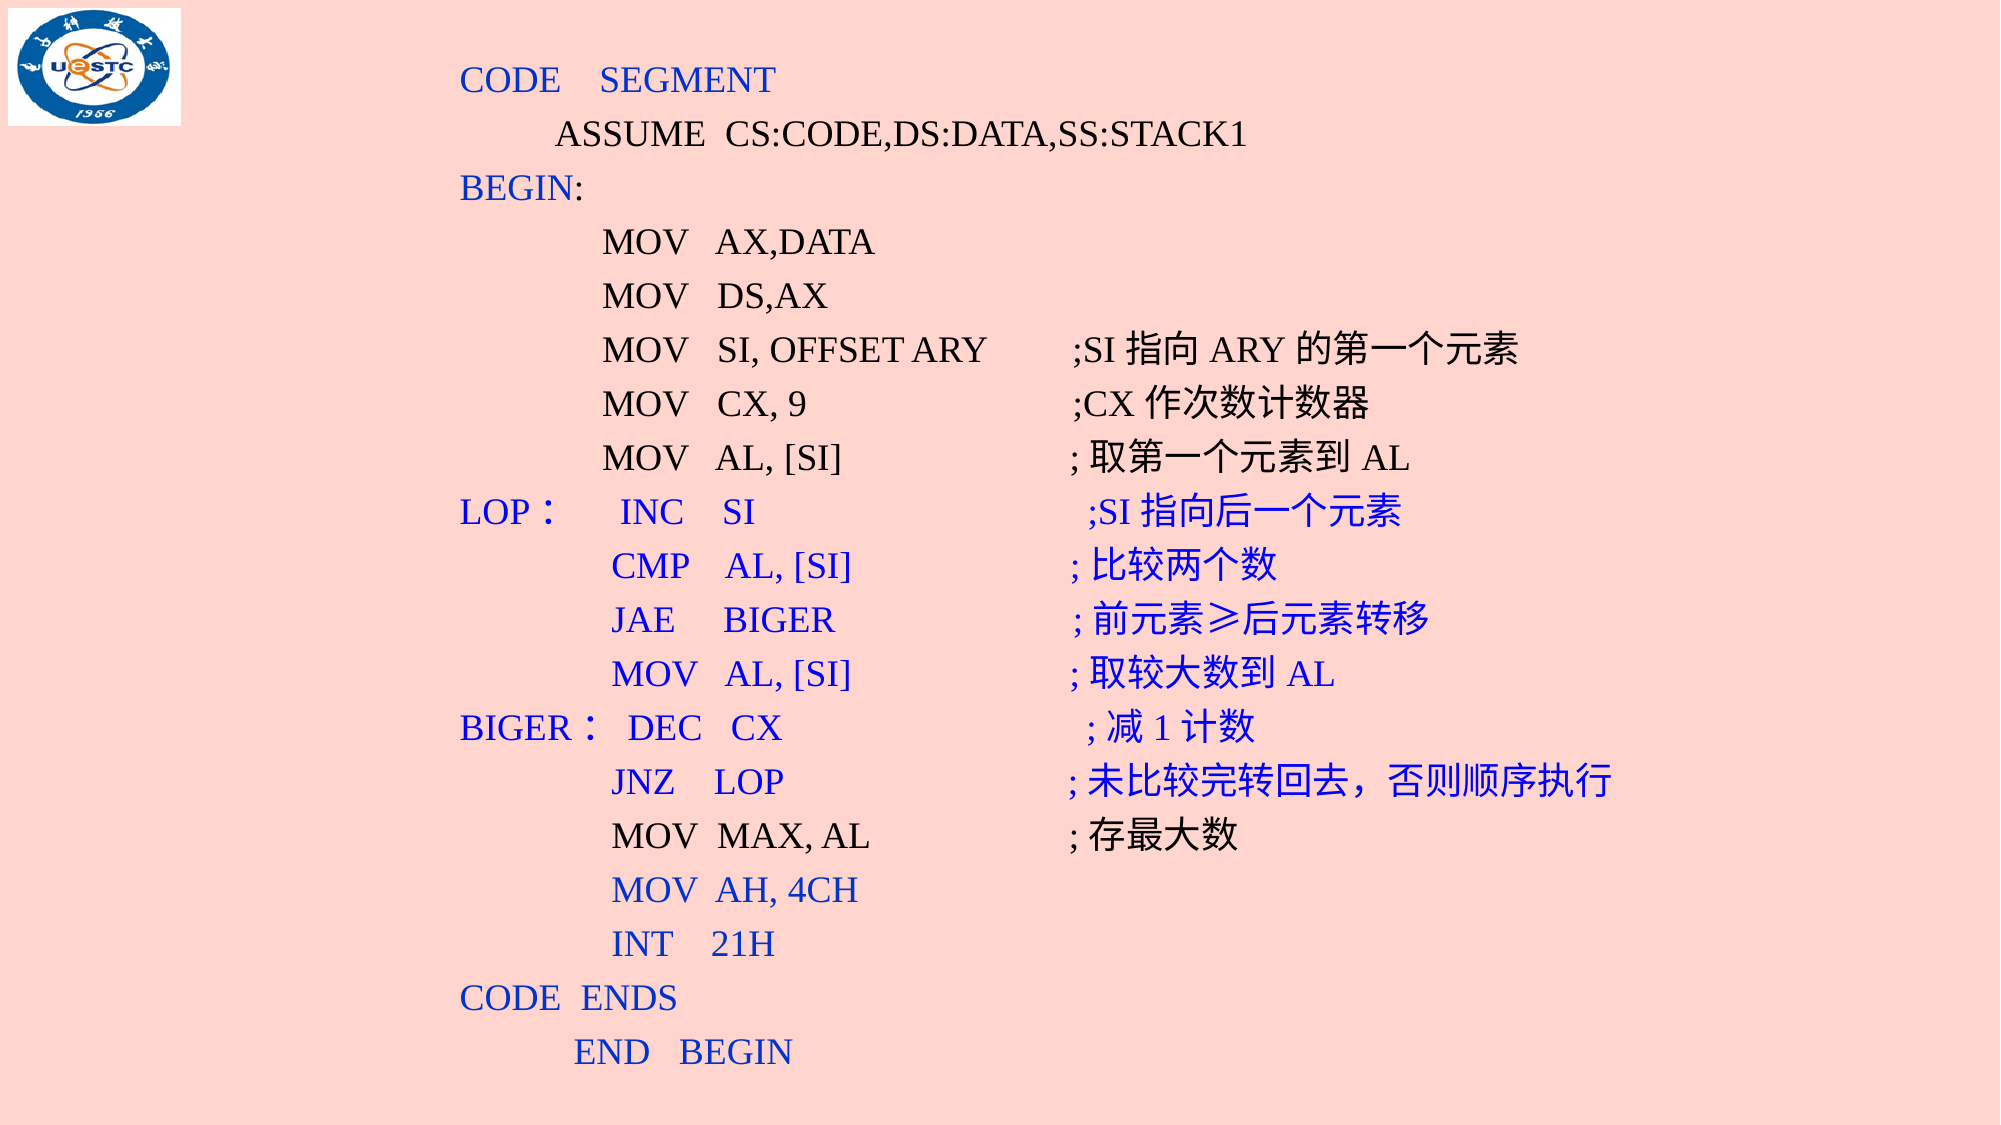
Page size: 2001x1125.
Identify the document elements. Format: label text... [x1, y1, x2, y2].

text_box CODE SEGMENT ASSUME CS:CODE,DS:DATA,SS:STACK1 BEGIN: MOV AX,DATA MOV DS,AX MOV SI, OFFSET ARY ;SI指向ARY的第一个元素 MOV CX, 9 ;CX作次数计数器 MOV AL, [SI] ;取第一个元素到AL LOP： INC SI ;SI指向后一个元素 CMP AL, [SI] ;比较两个数 JAE BIGER ;前元素≥后元素转移 MOV AL, [SI] ;取较大数到AL BIGER：DEC CX ;减1计数 JNZ LOP ;未比较完转回去，否则顺序执行 MOV MAX, AL ;存最大数 MOV AH, 4CH INT 21H CODE ENDS END BEGIN [444, 38, 1662, 1080]
picture [8, 8, 181, 126]
